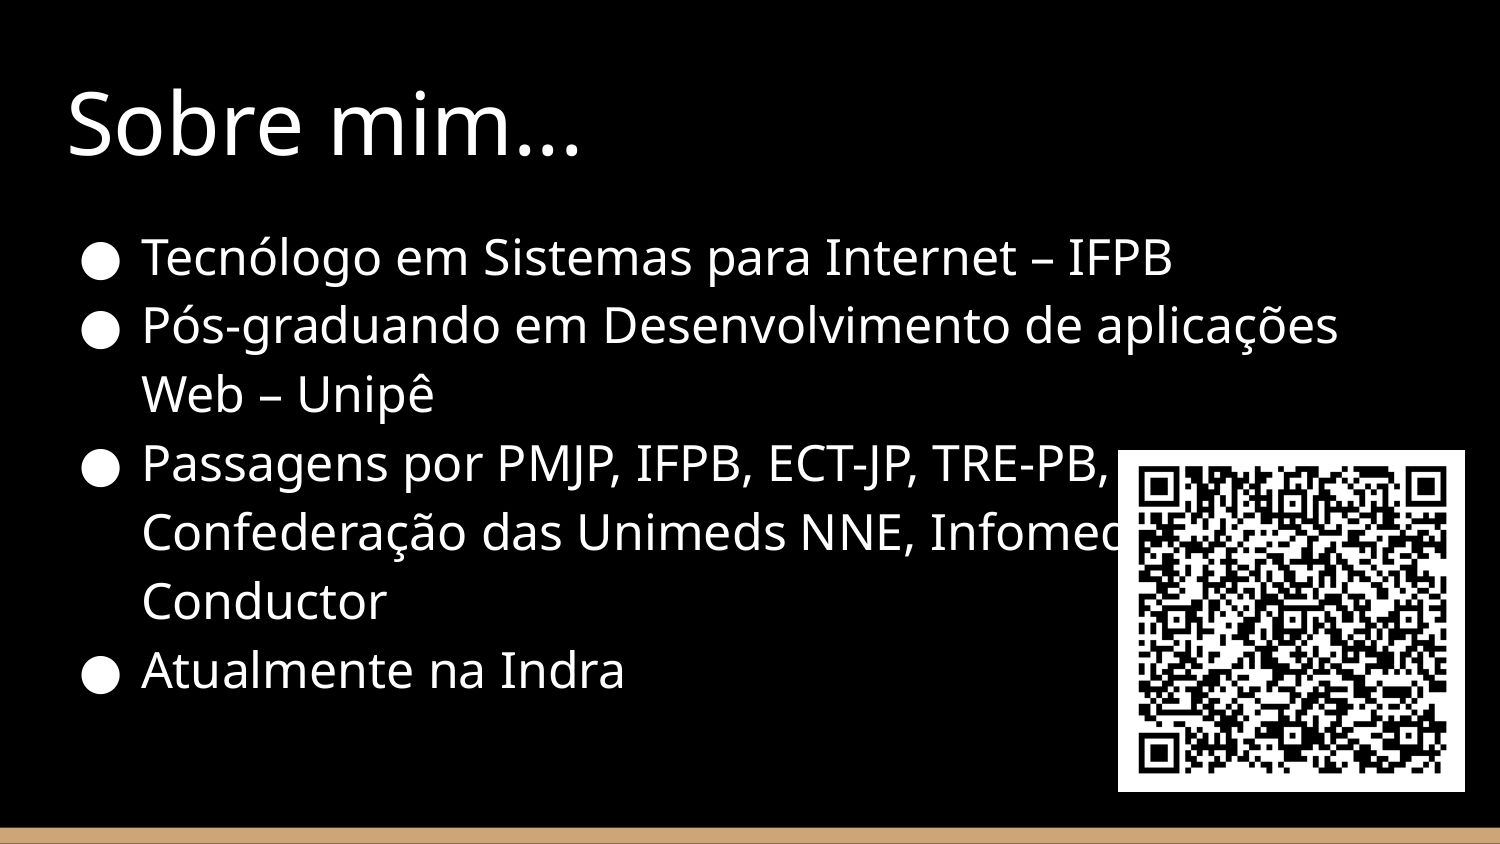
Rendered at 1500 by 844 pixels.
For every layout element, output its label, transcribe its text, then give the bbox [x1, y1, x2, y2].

list Tecnólogo em Sistemas para Internet – IFPB Pós-graduando em Desenvolvimento de aplicações Web – Unipê Passagens por PMJP, IFPB, ECT-JP, TRE-PB, Confederação das Unimeds NNE, Infomed Benner e Conductor Atualmente na Indra [51, 200, 1449, 569]
title Sobre mim... [51, 51, 1449, 189]
picture [1118, 450, 1465, 792]
